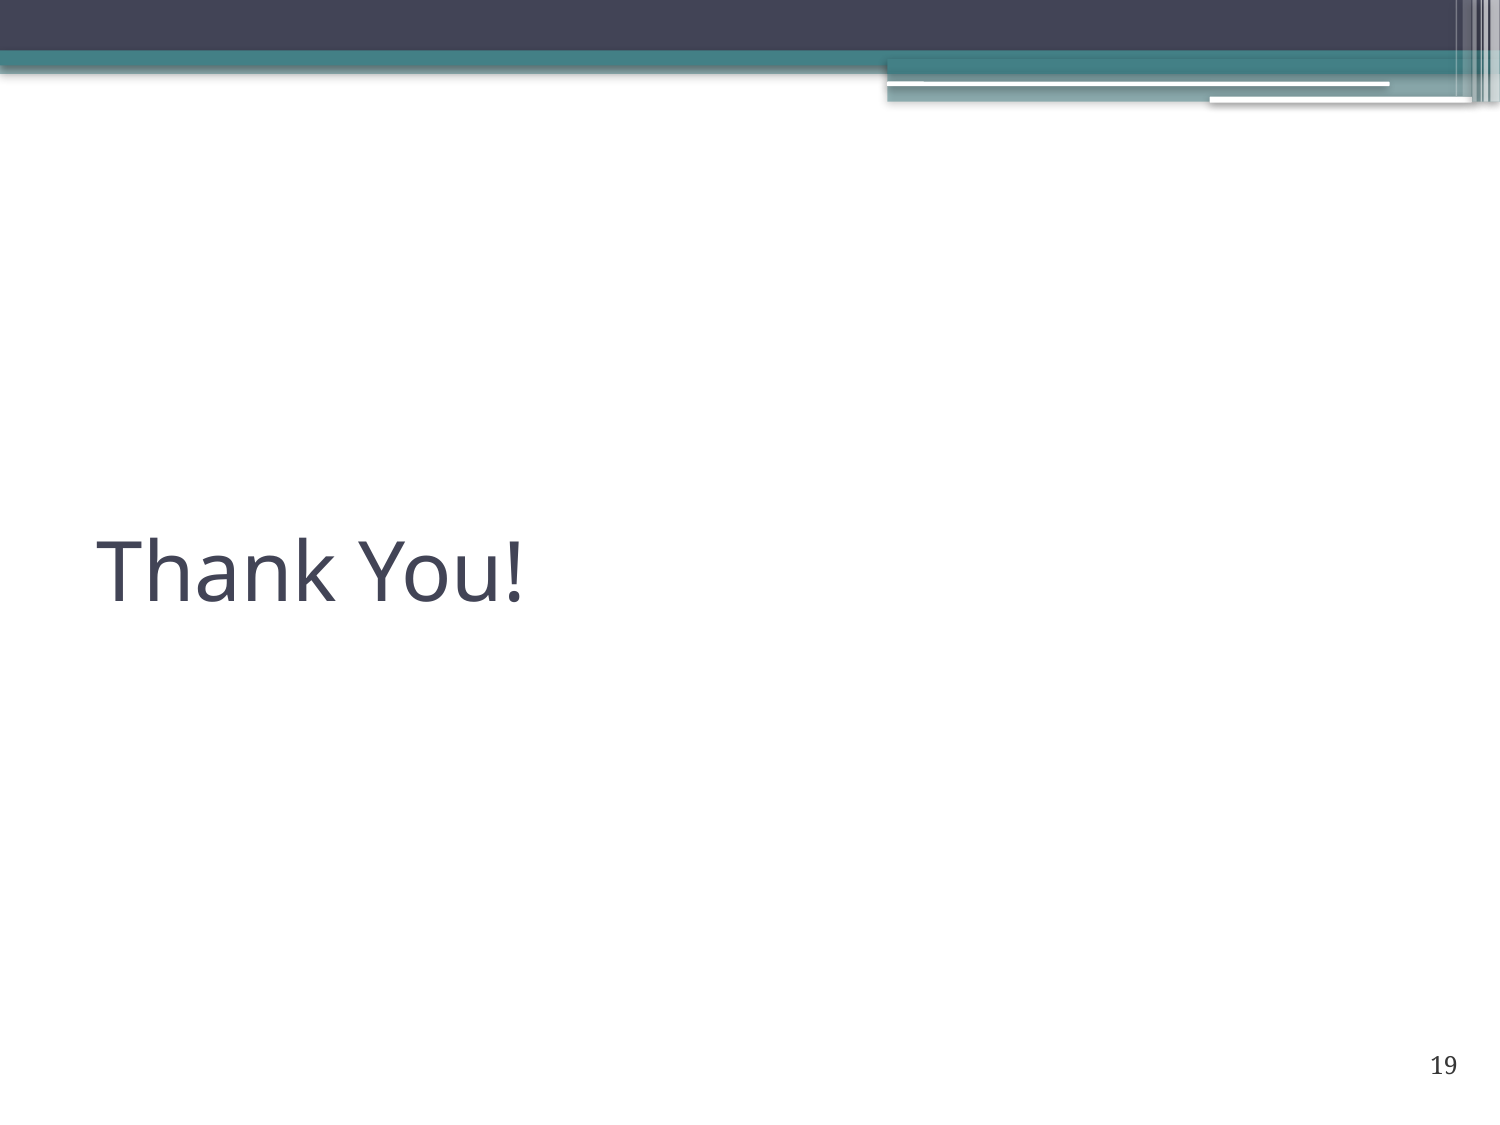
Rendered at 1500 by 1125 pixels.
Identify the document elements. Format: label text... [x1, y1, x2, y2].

title Thank You! [82, 480, 1432, 656]
slide_number 19 [1347, 1031, 1473, 1092]
